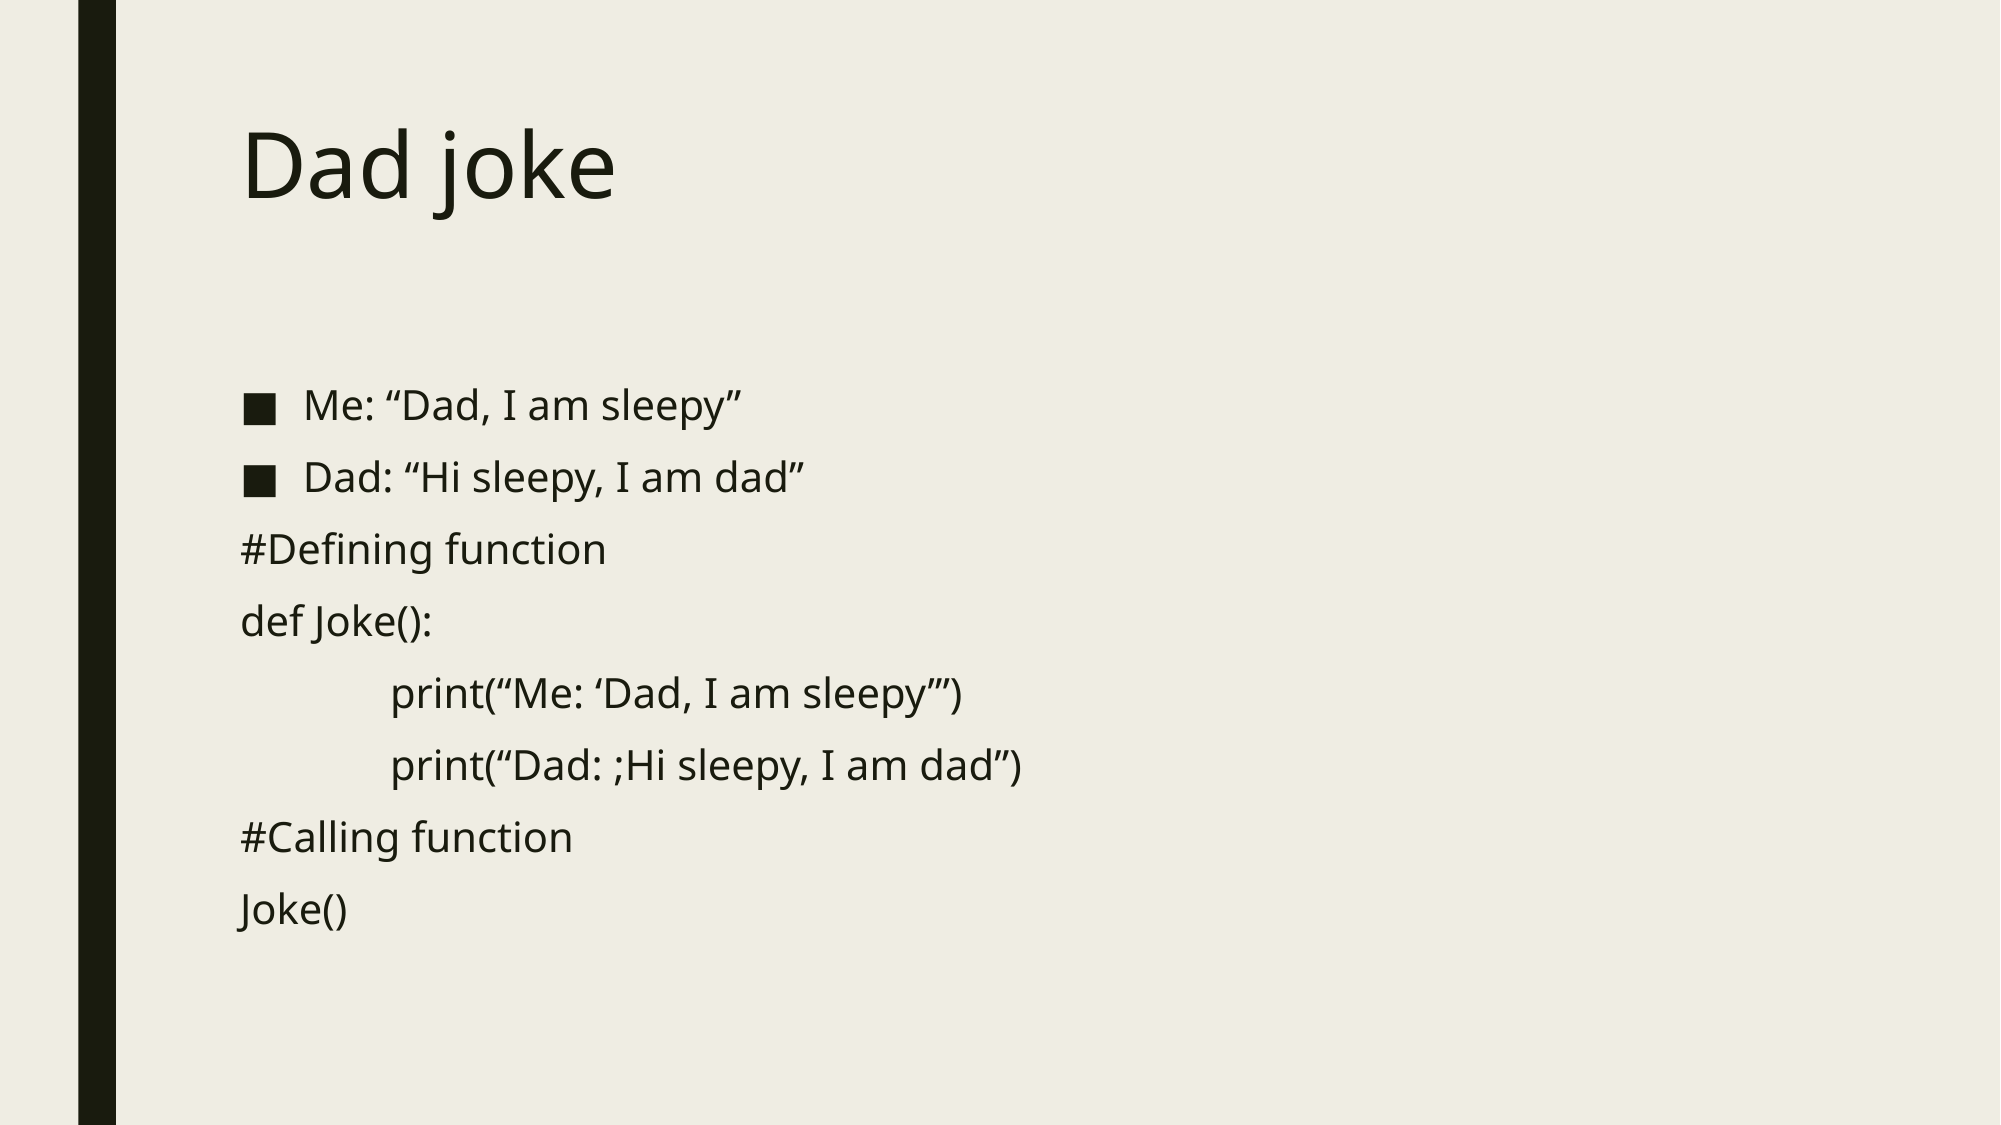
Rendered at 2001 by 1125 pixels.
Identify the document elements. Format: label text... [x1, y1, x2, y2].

list Me: “Dad, I am sleepy” Dad: “Hi sleepy, I am dad” #Defining function def Joke(): print(“Me: ‘Dad, I am sleepy’”) print(“Dad: ;Hi sleepy, I am dad”) #Calling function Joke() [225, 375, 1800, 963]
title Dad joke [225, 112, 1800, 357]
